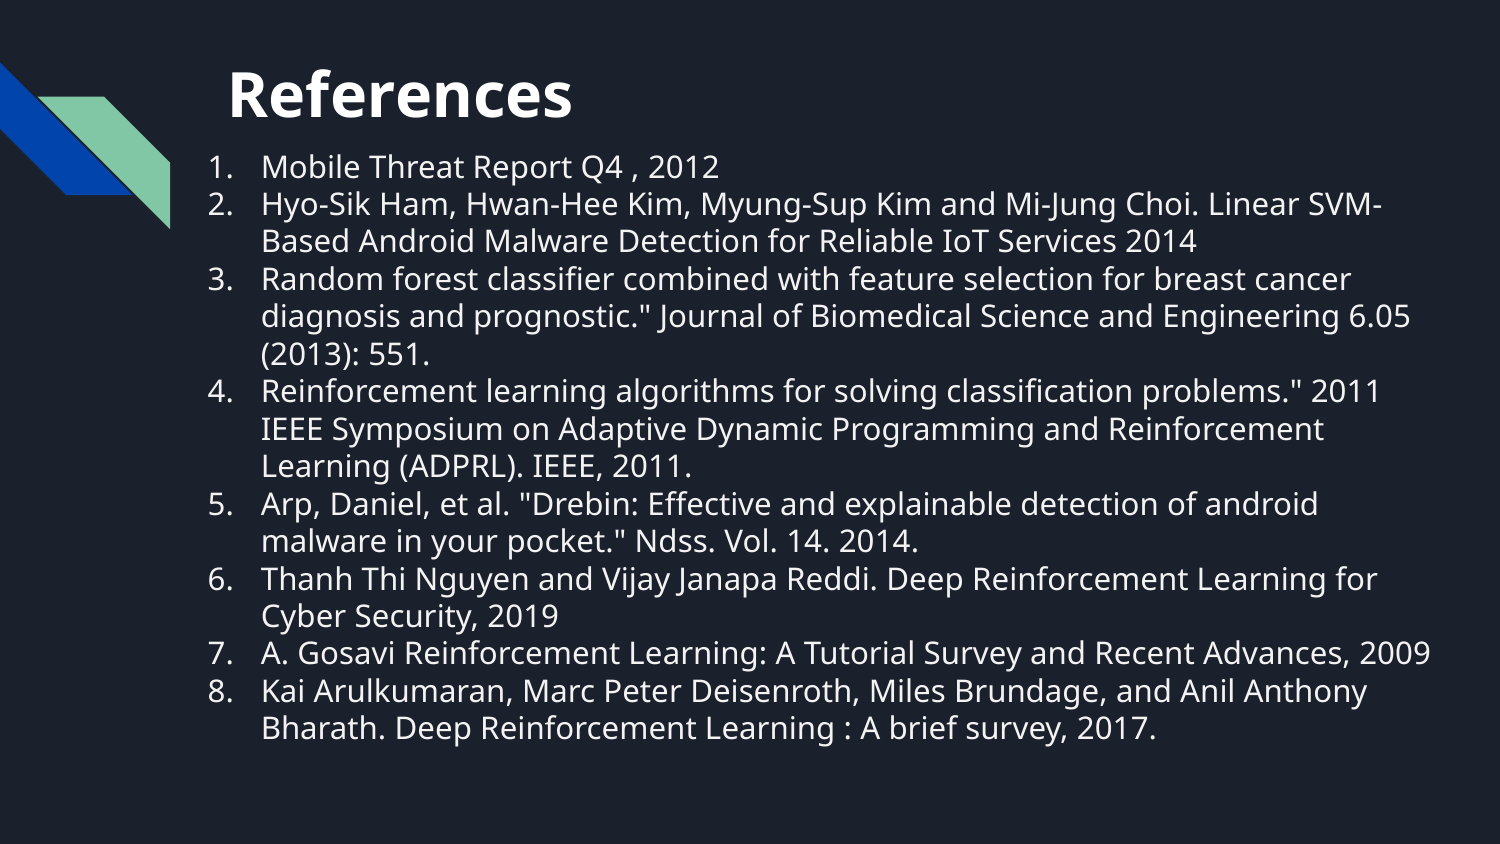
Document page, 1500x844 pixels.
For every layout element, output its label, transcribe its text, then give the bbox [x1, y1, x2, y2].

text_box Mobile Threat Report Q4 , 2012 Hyo-Sik Ham, Hwan-Hee Kim, Myung-Sup Kim and Mi-Jung Choi. Linear SVM-Based Android Malware Detection for Reliable IoT Services 2014 Random forest classifier combined with feature selection for breast cancer diagnosis and prognostic." Journal of Biomedical Science and Engineering 6.05 (2013): 551. Reinforcement learning algorithms for solving classification problems." 2011 IEEE Symposium on Adaptive Dynamic Programming and Reinforcement Learning (ADPRL). IEEE, 2011. Arp, Daniel, et al. "Drebin: Effective and explainable detection of android malware in your pocket." Ndss. Vol. 14. 2014. Thanh Thi Nguyen and Vijay Janapa Reddi. Deep Reinforcement Learning for Cyber Security, 2019 A. Gosavi Reinforcement Learning: A Tutorial Survey and Recent Advances, 2009 Kai Arulkumaran, Marc Peter Deisenroth, Miles Brundage, and Anil Anthony Bharath. Deep Reinforcement Learning : A brief survey, 2017. [170, 131, 1466, 727]
title References [212, 39, 1368, 125]
